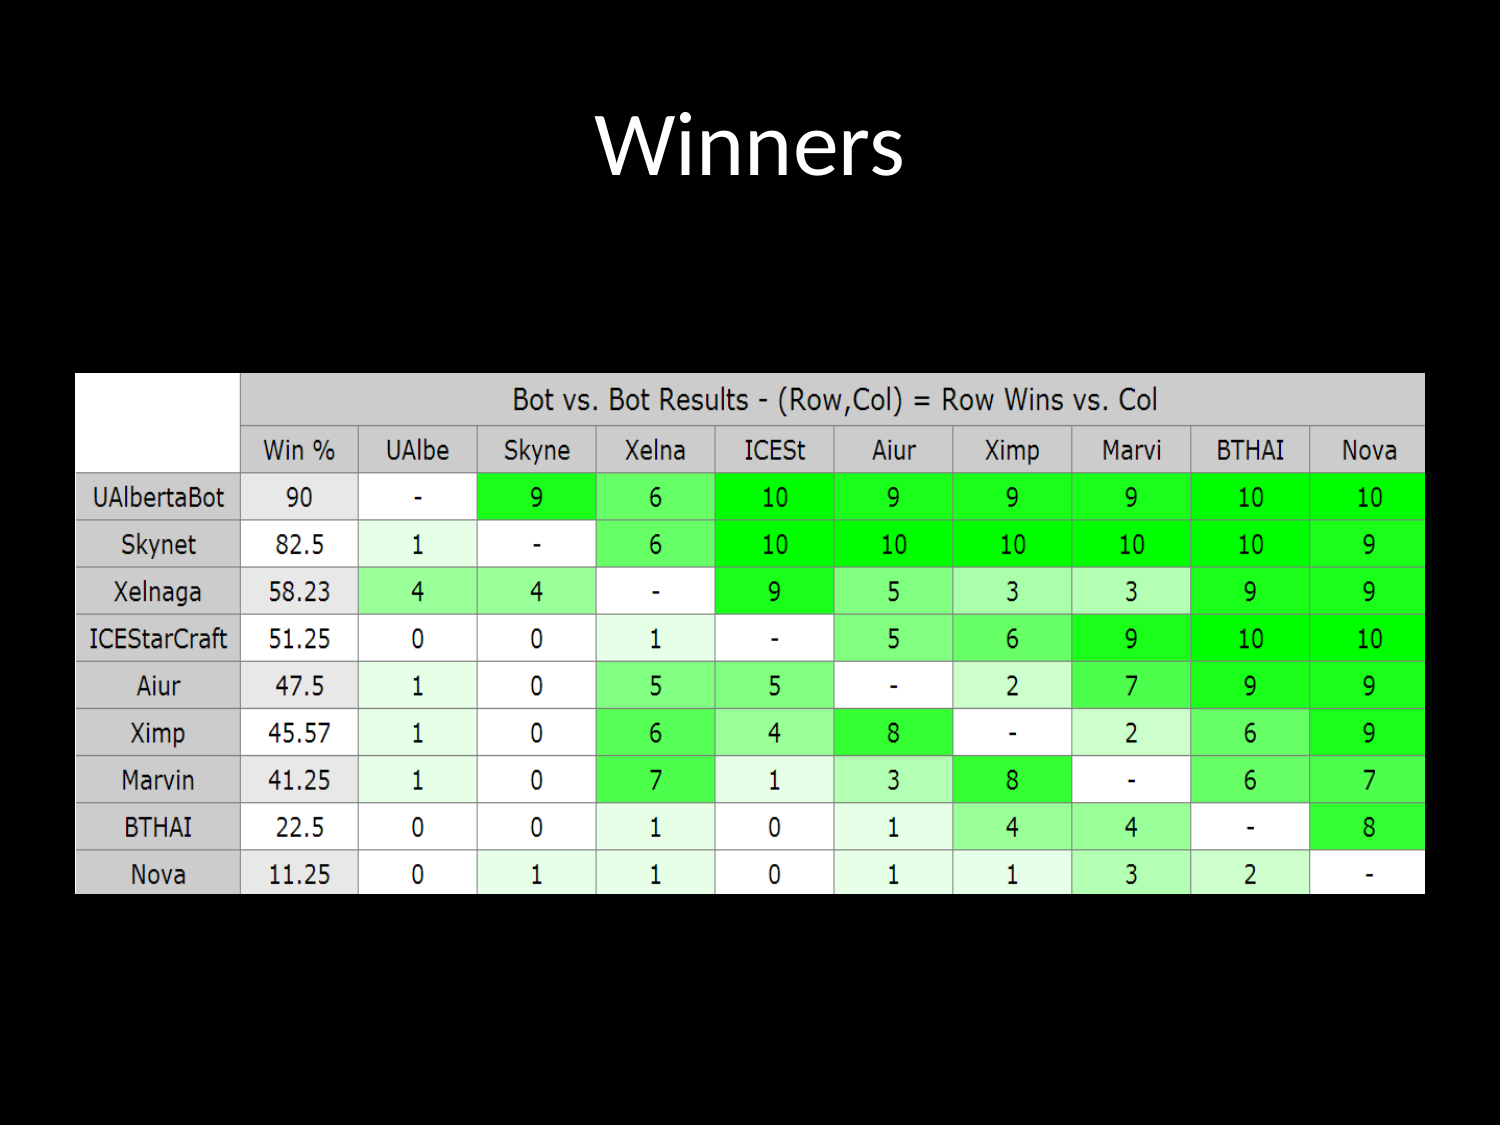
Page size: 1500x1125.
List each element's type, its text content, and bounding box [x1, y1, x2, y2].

title Winners [75, 45, 1425, 233]
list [74, 373, 1426, 894]
